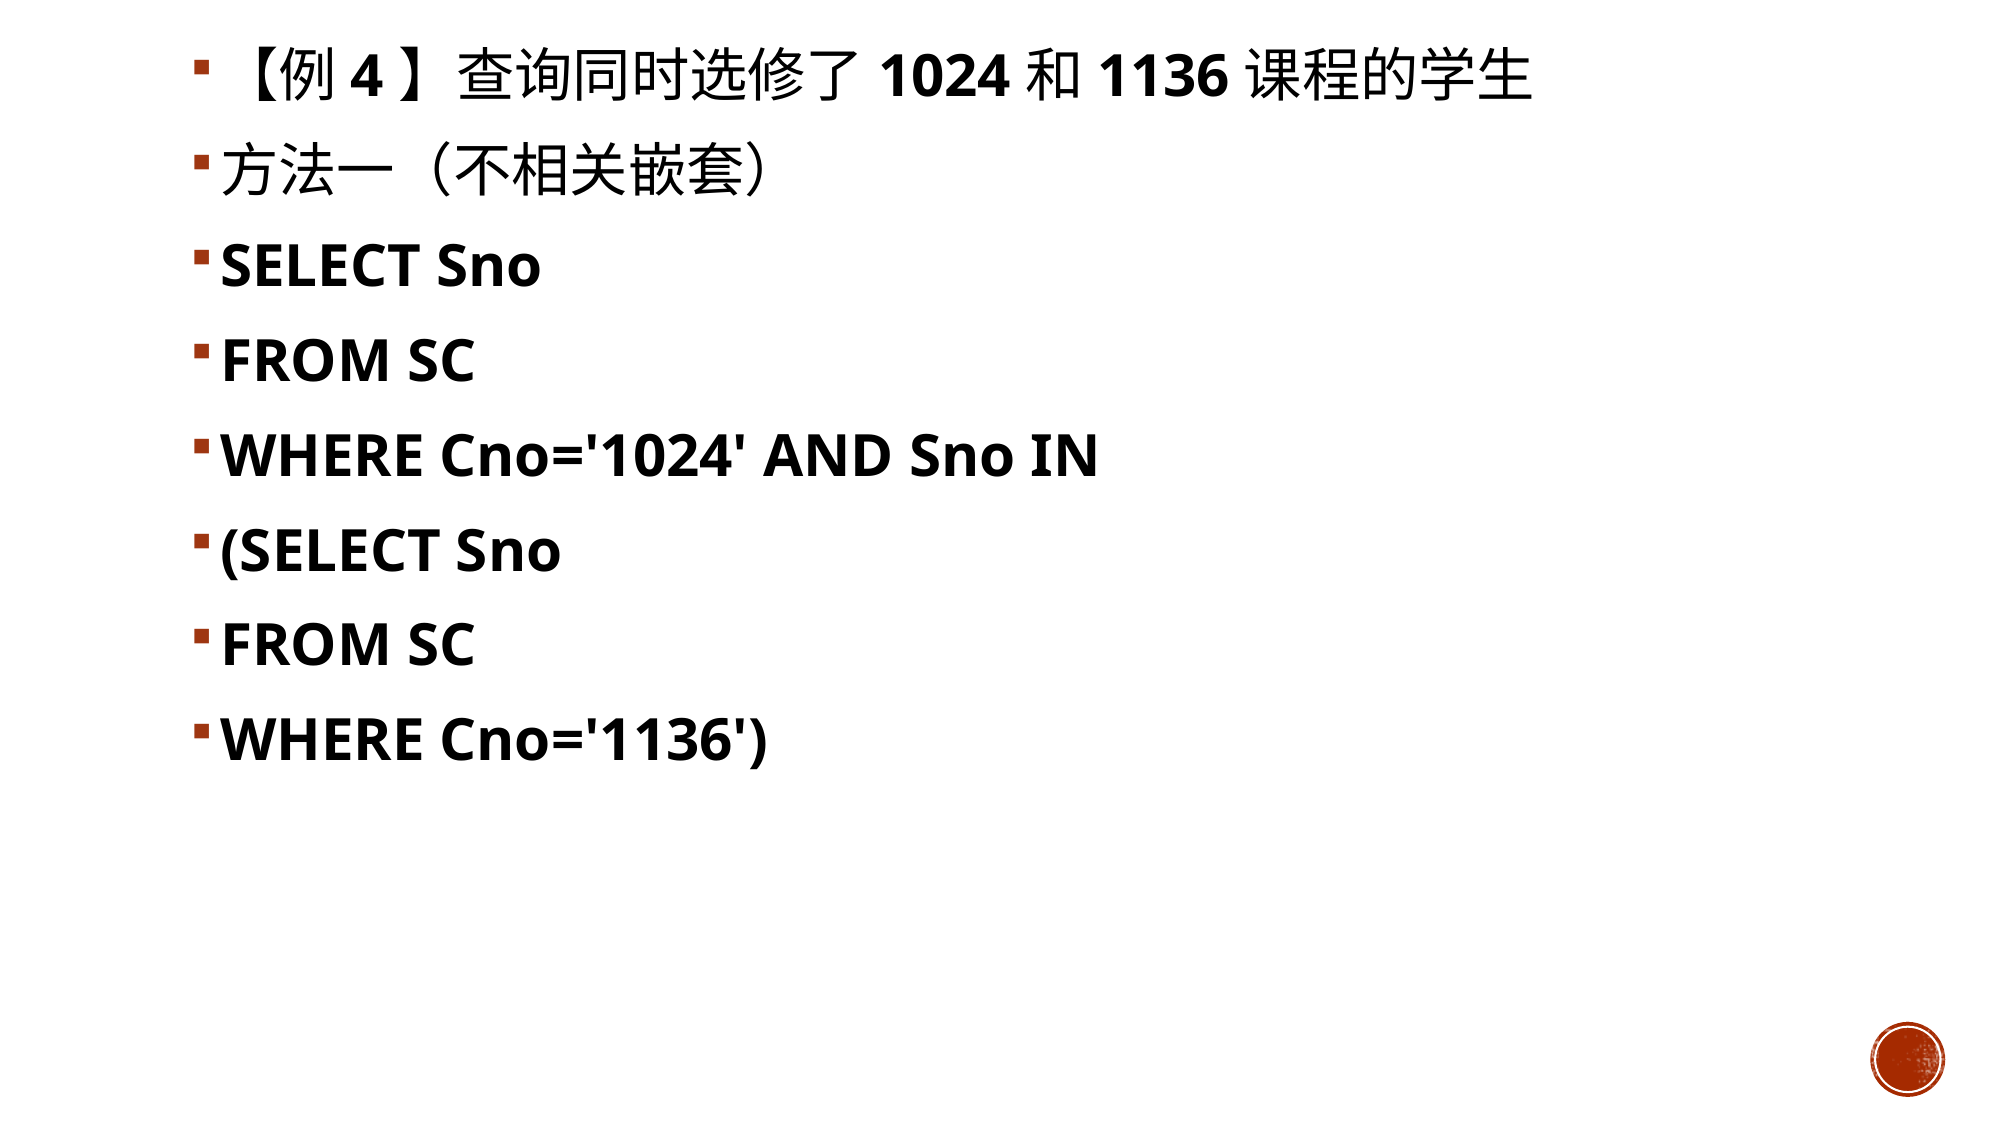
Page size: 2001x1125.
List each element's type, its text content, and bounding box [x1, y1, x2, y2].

list 【例4】查询同时选修了1024和1136课程的学生 方法一（不相关嵌套） SELECT Sno FROM SC WHERE Cno='1024' AND Sno IN (SELECT Sno FROM SC WHERE Cno='1136') [175, 31, 1826, 1013]
slide_number [1855, 1028, 1961, 1089]
